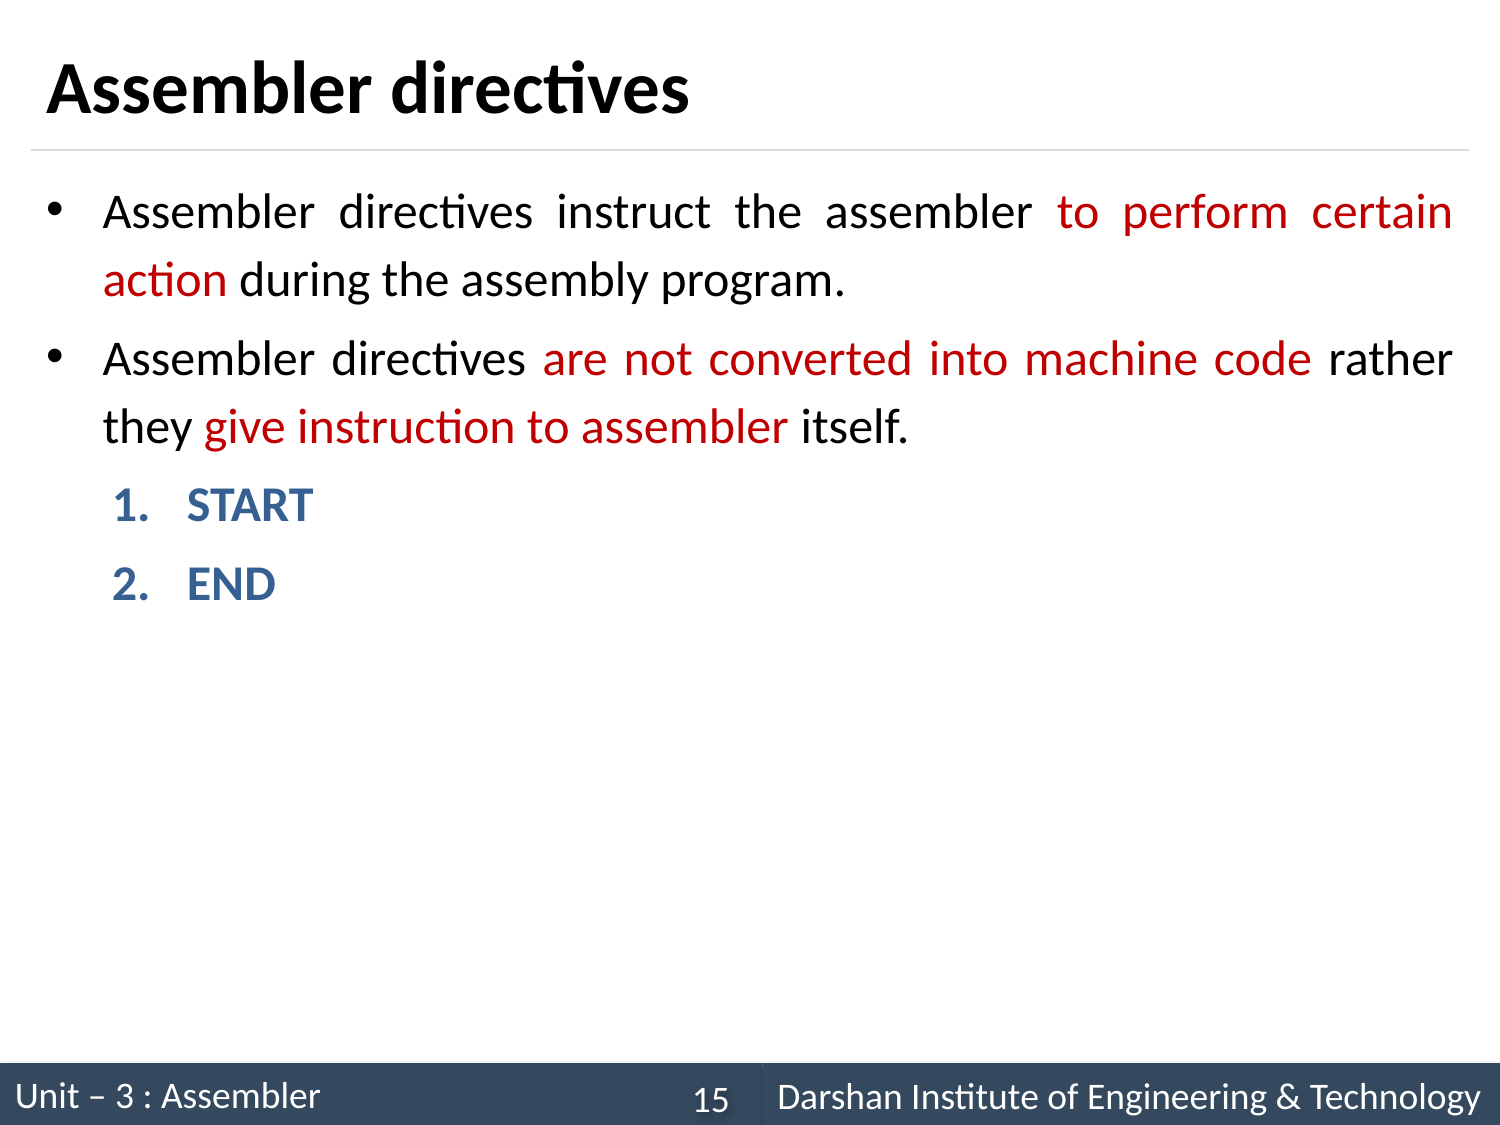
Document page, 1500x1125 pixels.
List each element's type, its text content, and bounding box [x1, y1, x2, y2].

title Assembler directives [31, 17, 1469, 150]
list Assembler directives instruct the assembler to perform certain action during the assembly program. Assembler directives are not converted into machine code rather they give instruction to assembler itself. START END [31, 162, 1469, 1038]
